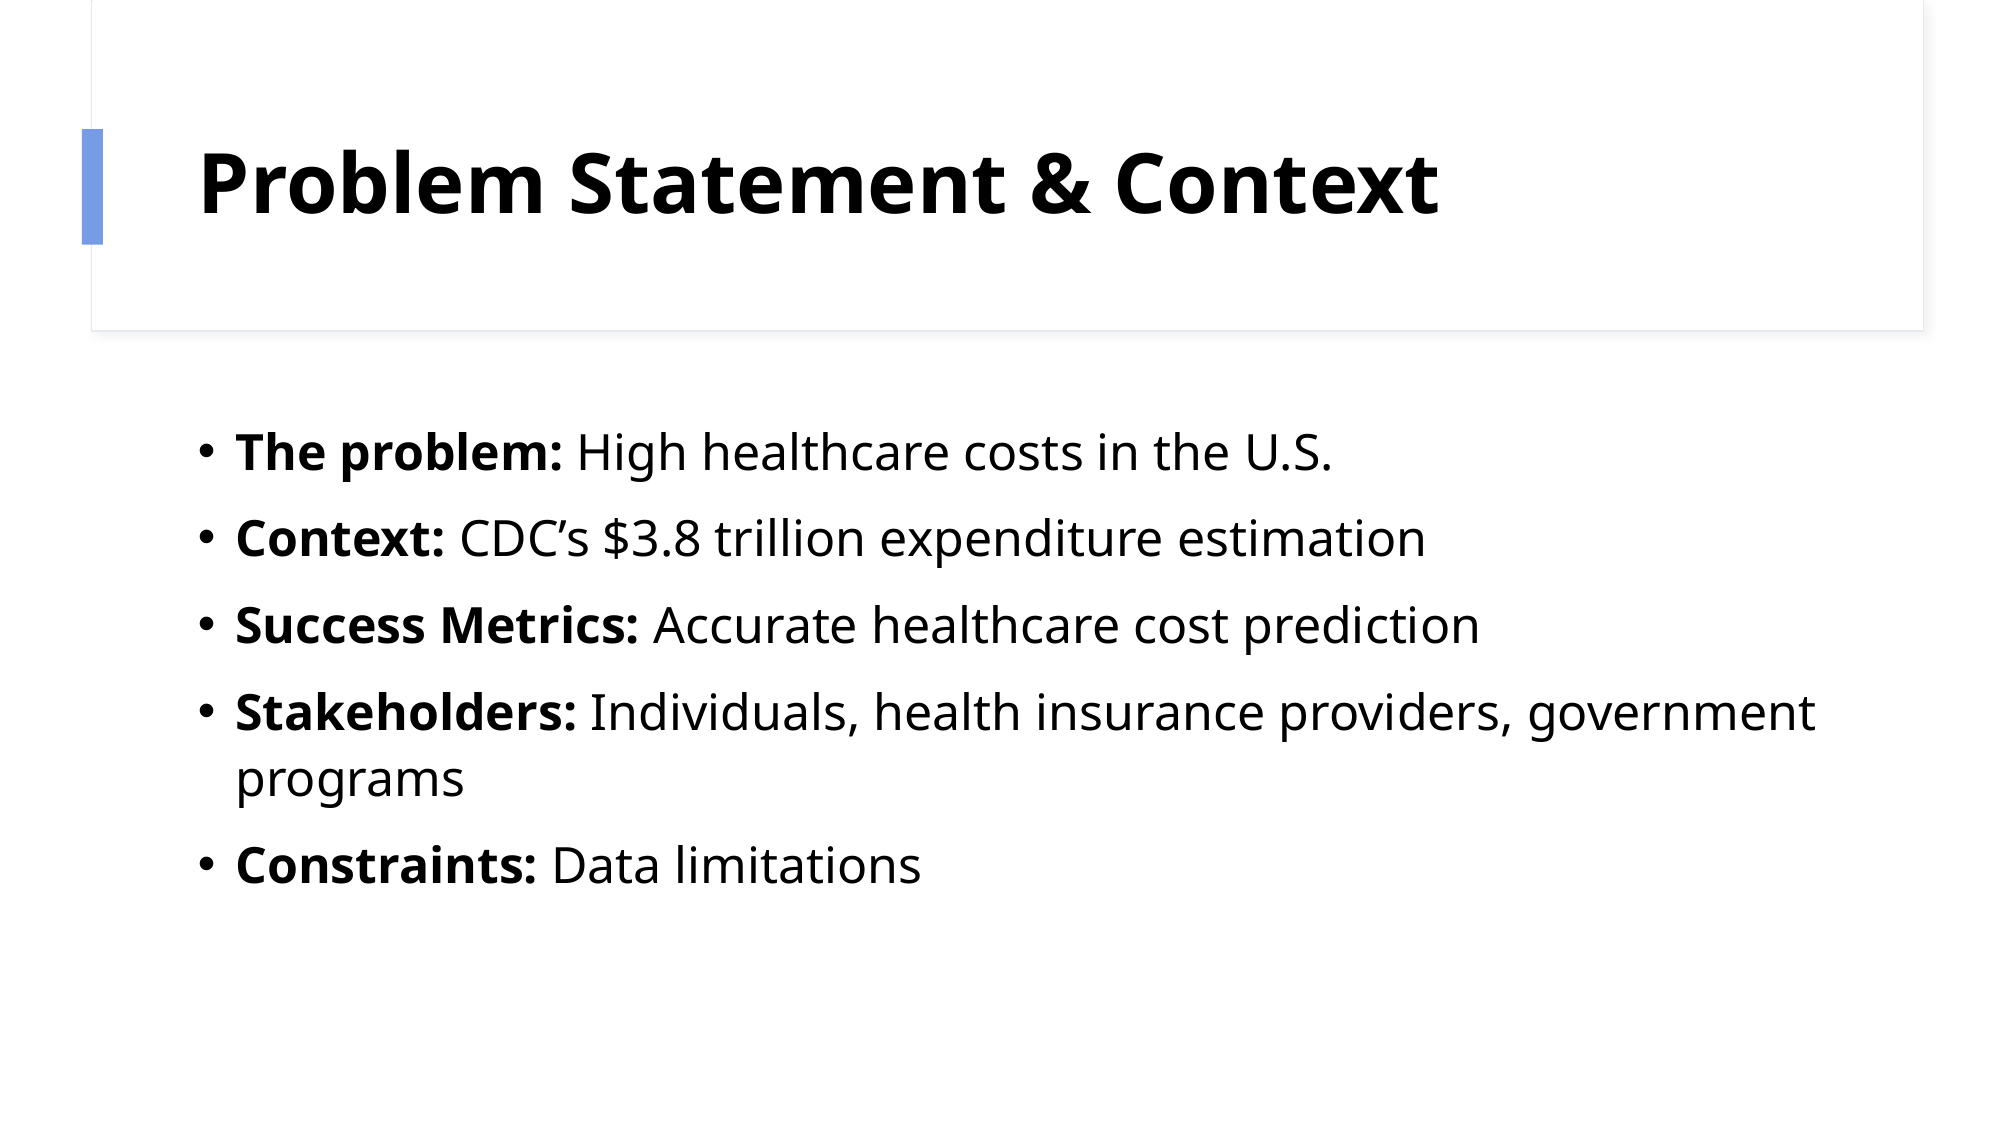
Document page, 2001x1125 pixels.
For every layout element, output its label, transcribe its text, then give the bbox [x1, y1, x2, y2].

list The problem: High healthcare costs in the U.S. Context: CDC’s $3.8 trillion expenditure estimation Success Metrics: Accurate healthcare cost prediction Stakeholders: Individuals, health insurance providers, government programs Constraints: Data limitations [183, 406, 1851, 1013]
title Problem Statement & Context [183, 90, 1851, 284]
